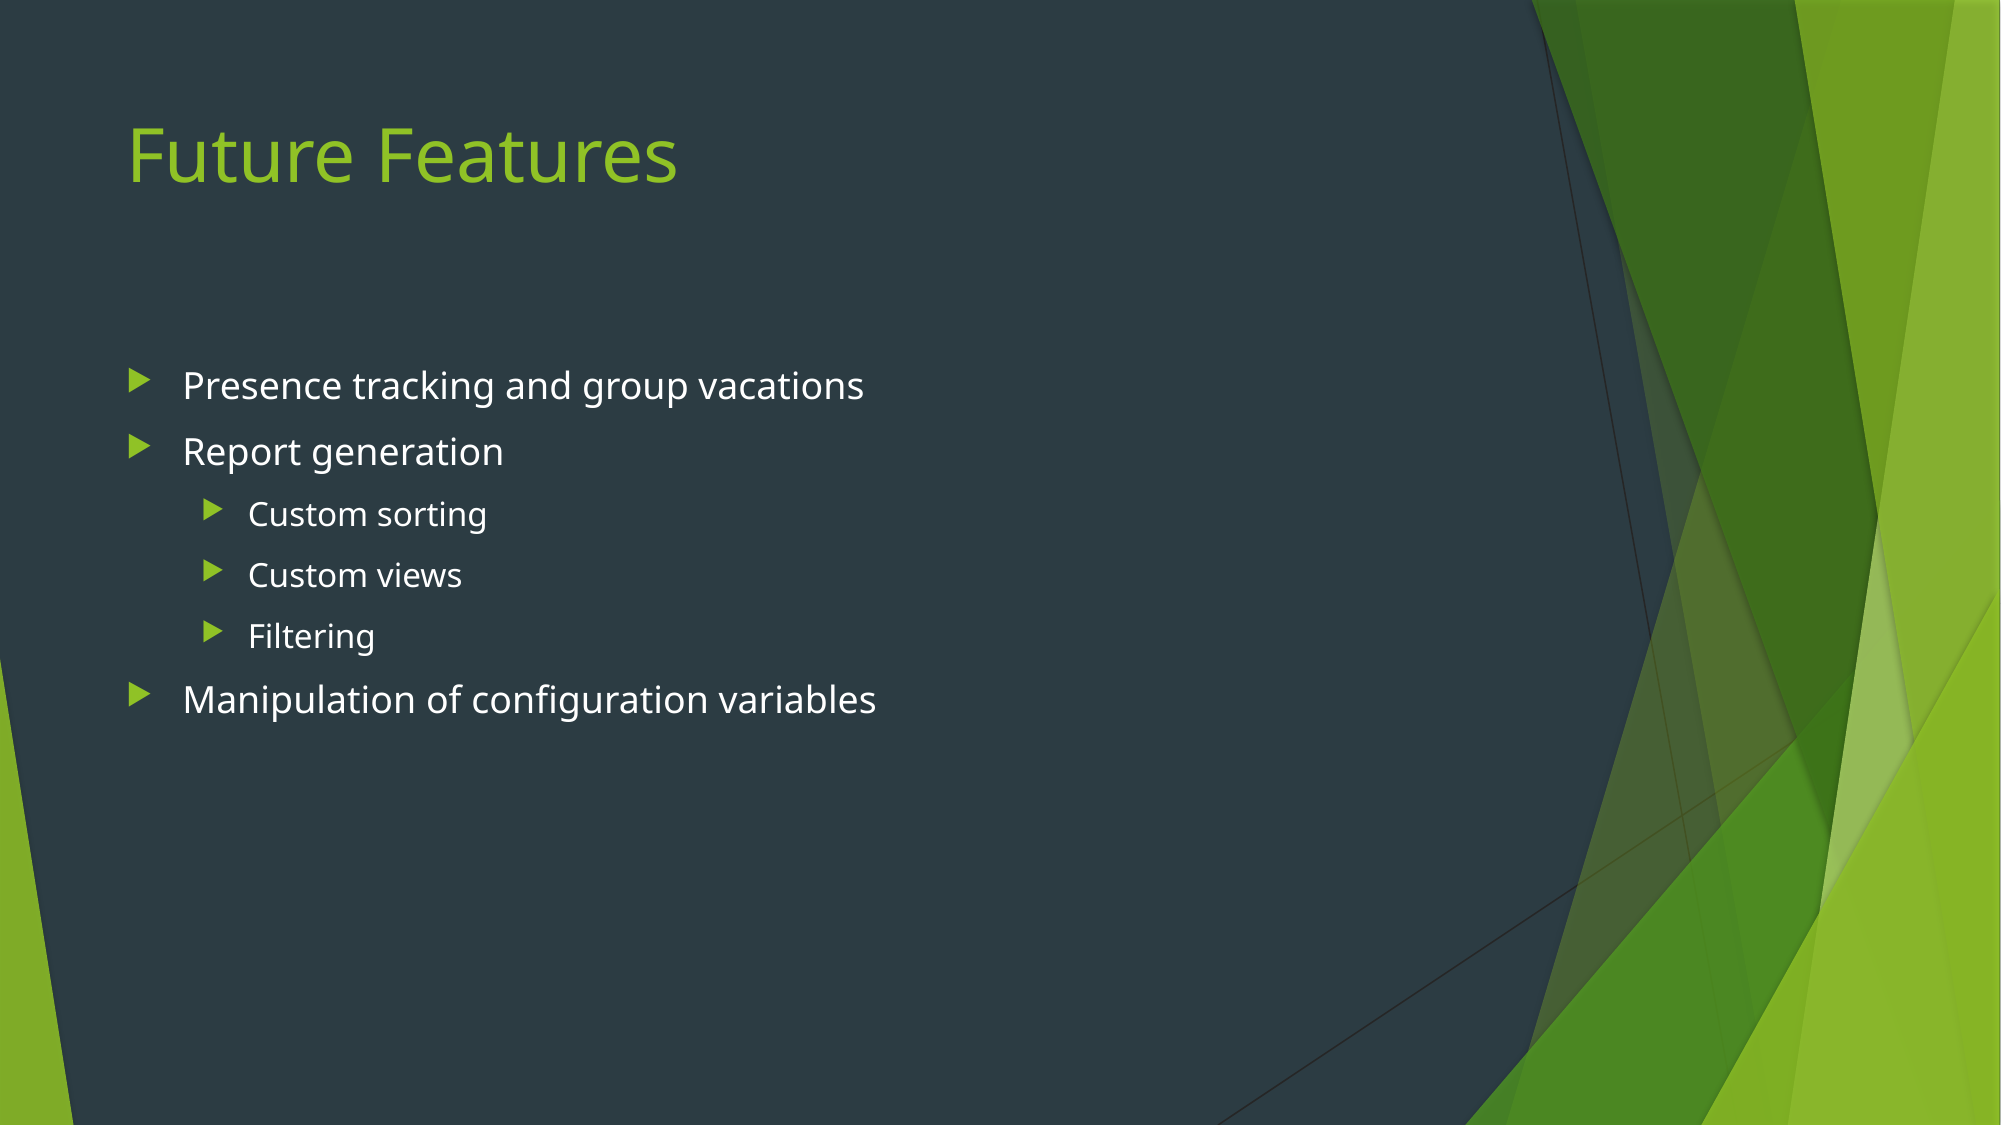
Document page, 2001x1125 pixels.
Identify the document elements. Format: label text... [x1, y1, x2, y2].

title Future Features [111, 99, 1522, 317]
list Presence tracking and group vacations Report generation Custom sorting Custom views Filtering Manipulation of configuration variables [111, 354, 1522, 992]
